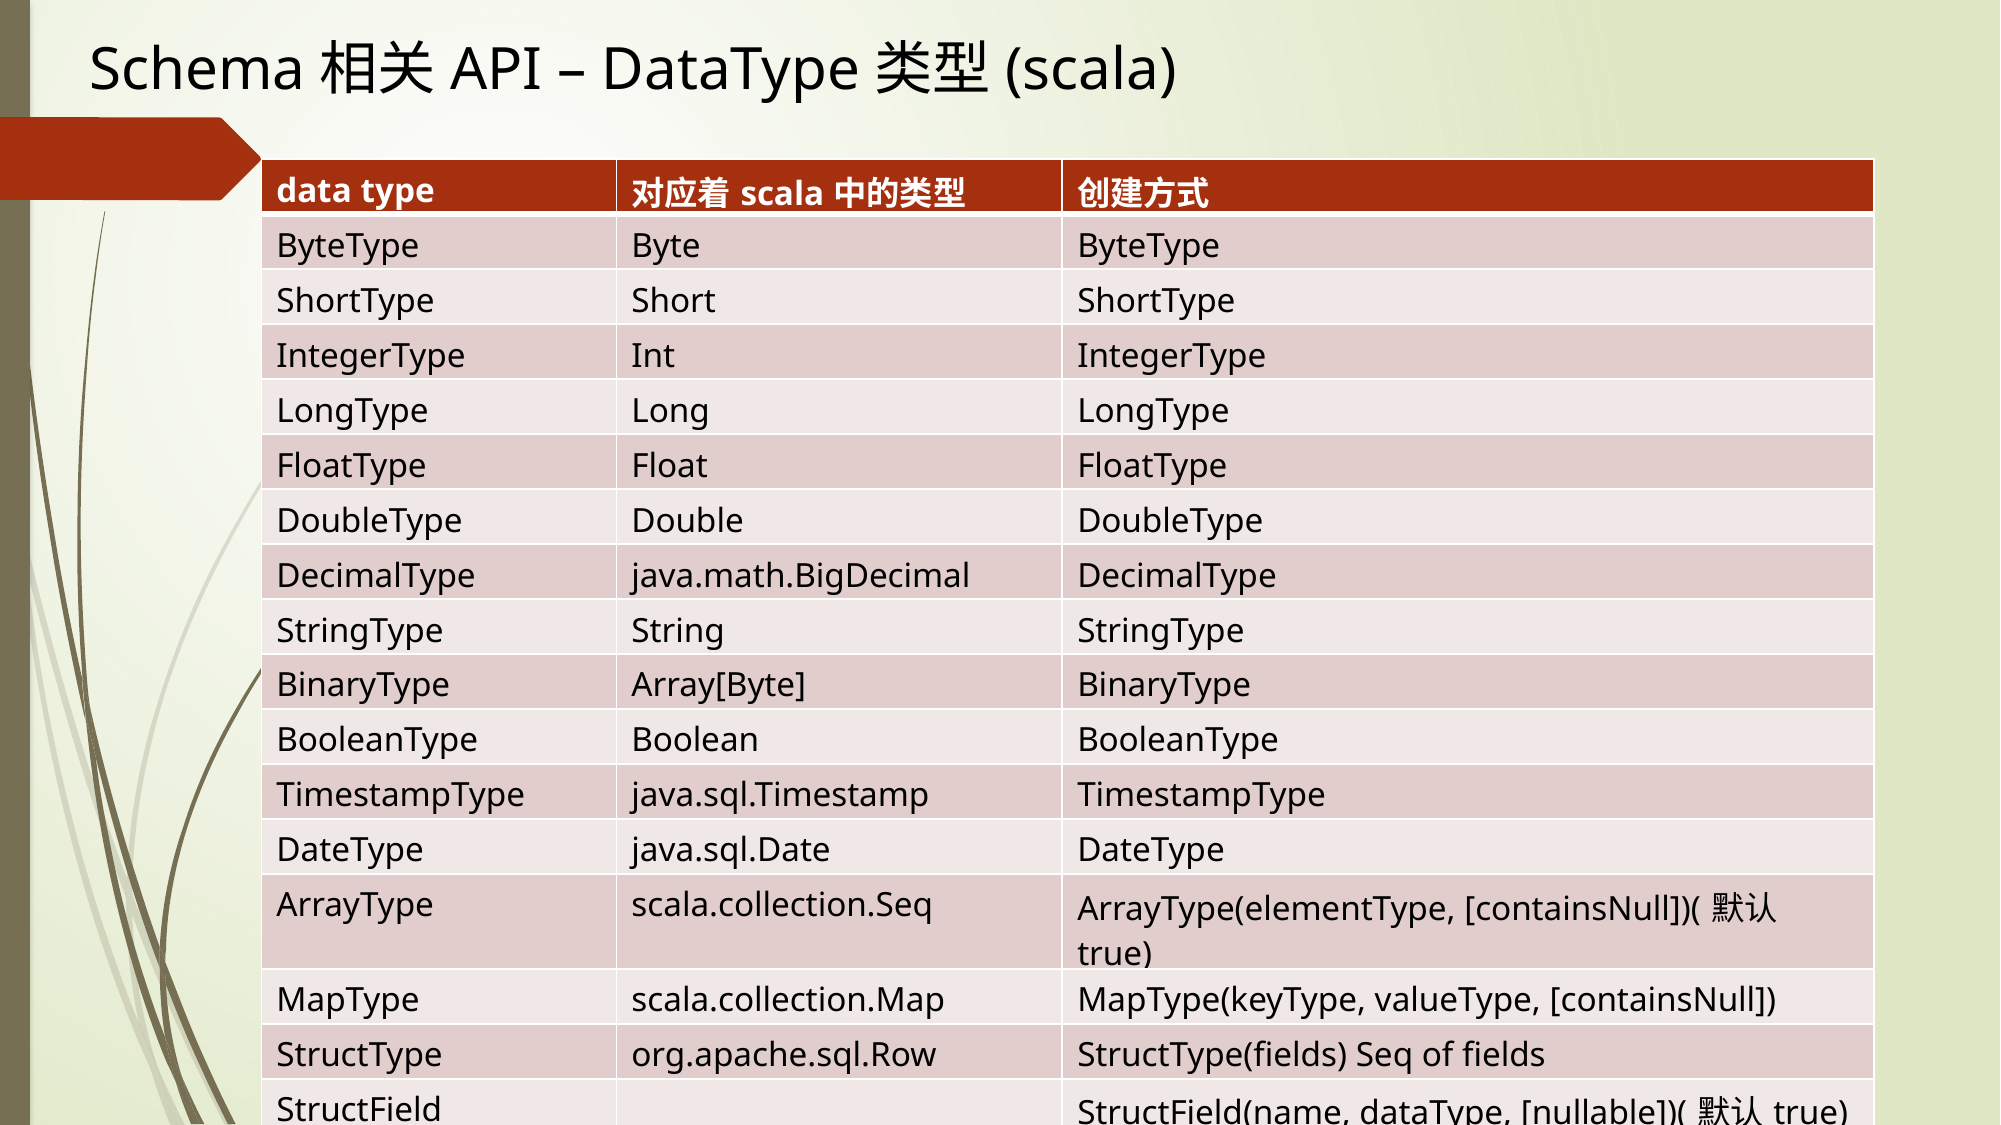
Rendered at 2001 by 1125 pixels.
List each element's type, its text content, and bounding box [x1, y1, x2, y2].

table_cell StringType [262, 600, 616, 653]
table_cell StructType(fields) Seq of fields [1063, 1025, 1873, 1078]
table_cell Short [617, 270, 1061, 323]
table_cell Byte [617, 217, 1061, 268]
table_cell java.math.BigDecimal [617, 545, 1061, 598]
table_cell String [617, 600, 1061, 653]
table_cell FloatType [1063, 435, 1873, 488]
table_cell DoubleType [1063, 490, 1873, 543]
text_box Schema相关API – DataType类型(scala) [74, 23, 1192, 109]
table_cell IntegerType [1063, 325, 1873, 378]
table_cell MapType(keyType, valueType, [containsNull]) [1063, 970, 1873, 1023]
table_cell TimestampType [1063, 765, 1873, 818]
table_cell scala.collection.Map [617, 970, 1061, 1023]
table_cell Array[Byte] [617, 655, 1061, 708]
table_cell DecimalType [262, 545, 616, 598]
table_cell ShortType [1063, 270, 1873, 323]
table_cell StructType [262, 1025, 616, 1078]
table_header 创建方式 [1063, 160, 1873, 211]
table_cell Double [617, 490, 1061, 543]
table_header 对应着scala中的类型 [617, 160, 1061, 211]
table_cell FloatType [262, 435, 616, 488]
table_cell BooleanType [1063, 710, 1873, 763]
table_cell DateType [1063, 820, 1873, 873]
table_cell scala.collection.Seq [617, 875, 1061, 968]
table_cell java.sql.Timestamp [617, 765, 1061, 818]
table_cell StringType [1063, 600, 1873, 653]
table_cell Float [617, 435, 1061, 488]
table_cell LongType [1063, 380, 1873, 433]
table_cell MapType [262, 970, 616, 1023]
table_cell java.sql.Date [617, 820, 1061, 873]
table_cell ByteType [262, 217, 616, 268]
table_cell LongType [262, 380, 616, 433]
table_cell TimestampType [262, 765, 616, 818]
table_cell Long [617, 380, 1061, 433]
table_header data type [262, 160, 616, 211]
table_cell Int [617, 325, 1061, 378]
table_cell StructField [262, 1080, 616, 1125]
table_cell ByteType [1063, 217, 1873, 268]
table_cell ShortType [262, 270, 616, 323]
table_cell [617, 1080, 1061, 1125]
table_cell BinaryType [1063, 655, 1873, 708]
table_cell DateType [262, 820, 616, 873]
table_cell Boolean [617, 710, 1061, 763]
table_cell BooleanType [262, 710, 616, 763]
table_cell ArrayType [262, 875, 616, 968]
table_cell BinaryType [262, 655, 616, 708]
table_cell DecimalType [1063, 545, 1873, 598]
table_cell StructField(name, dataType, [nullable])(默认true) [1063, 1080, 1873, 1125]
table_cell IntegerType [262, 325, 616, 378]
table_cell ArrayType(elementType, [containsNull])(默认true) [1063, 875, 1873, 968]
table_cell DoubleType [262, 490, 616, 543]
table_cell org.apache.sql.Row [617, 1025, 1061, 1078]
